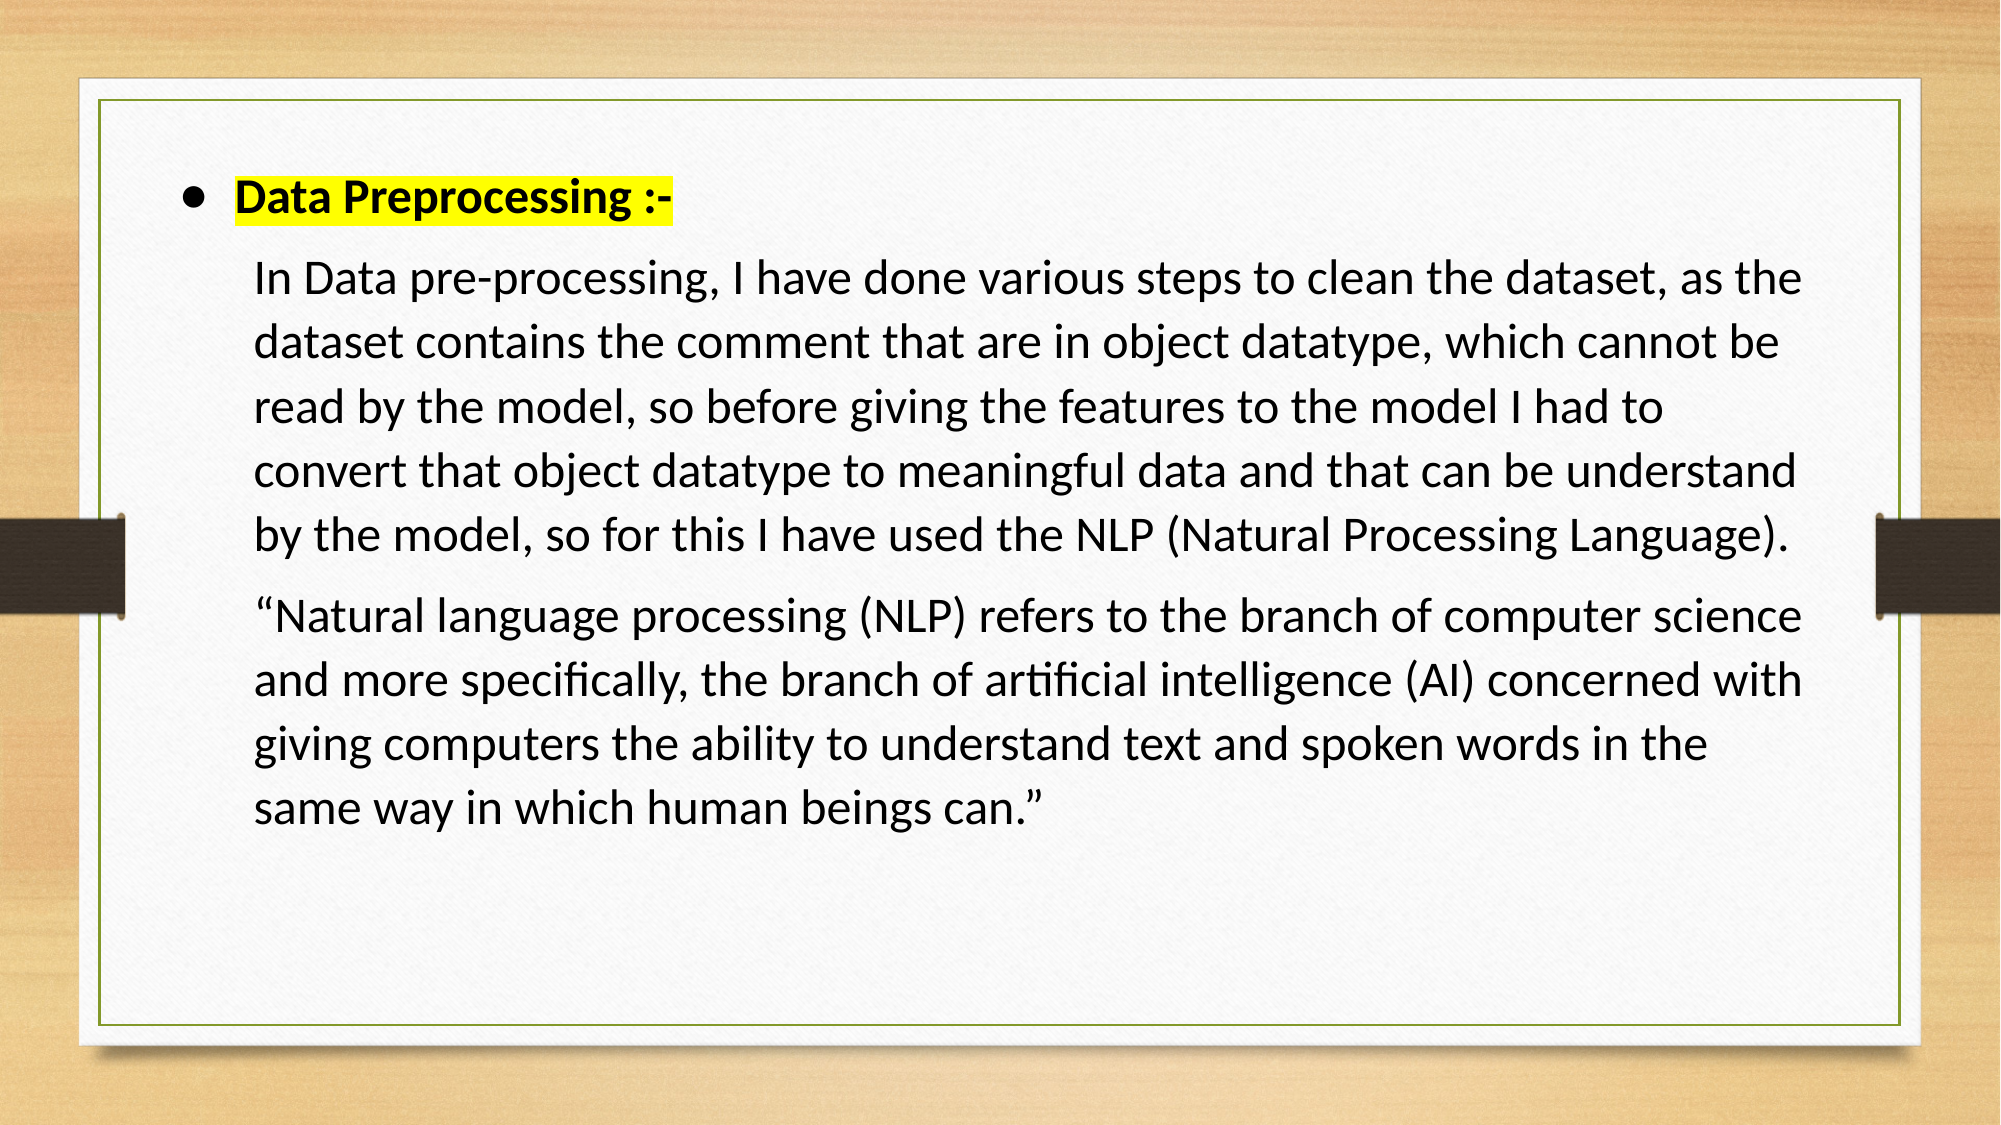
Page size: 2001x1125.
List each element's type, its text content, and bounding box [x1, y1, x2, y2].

picture [0, 0, 2001, 1125]
text_box Data Preprocessing :- In Data pre-processing, I have done various steps to clean the dataset, as the dataset contains the comment that are in object datatype, which cannot be read by the model, so before giving the features to the model I had to convert that object datatype to meaningful data and that can be understand by the model, so for this I have used the NLP (Natural Processing Language). “Natural language processing (NLP) refers to the branch of computer science and more specifically, the branch of artificial intelligence (AI) concerned with giving computers the ability to understand text and spoken words in the same way in which human beings can.” [163, 152, 1822, 843]
